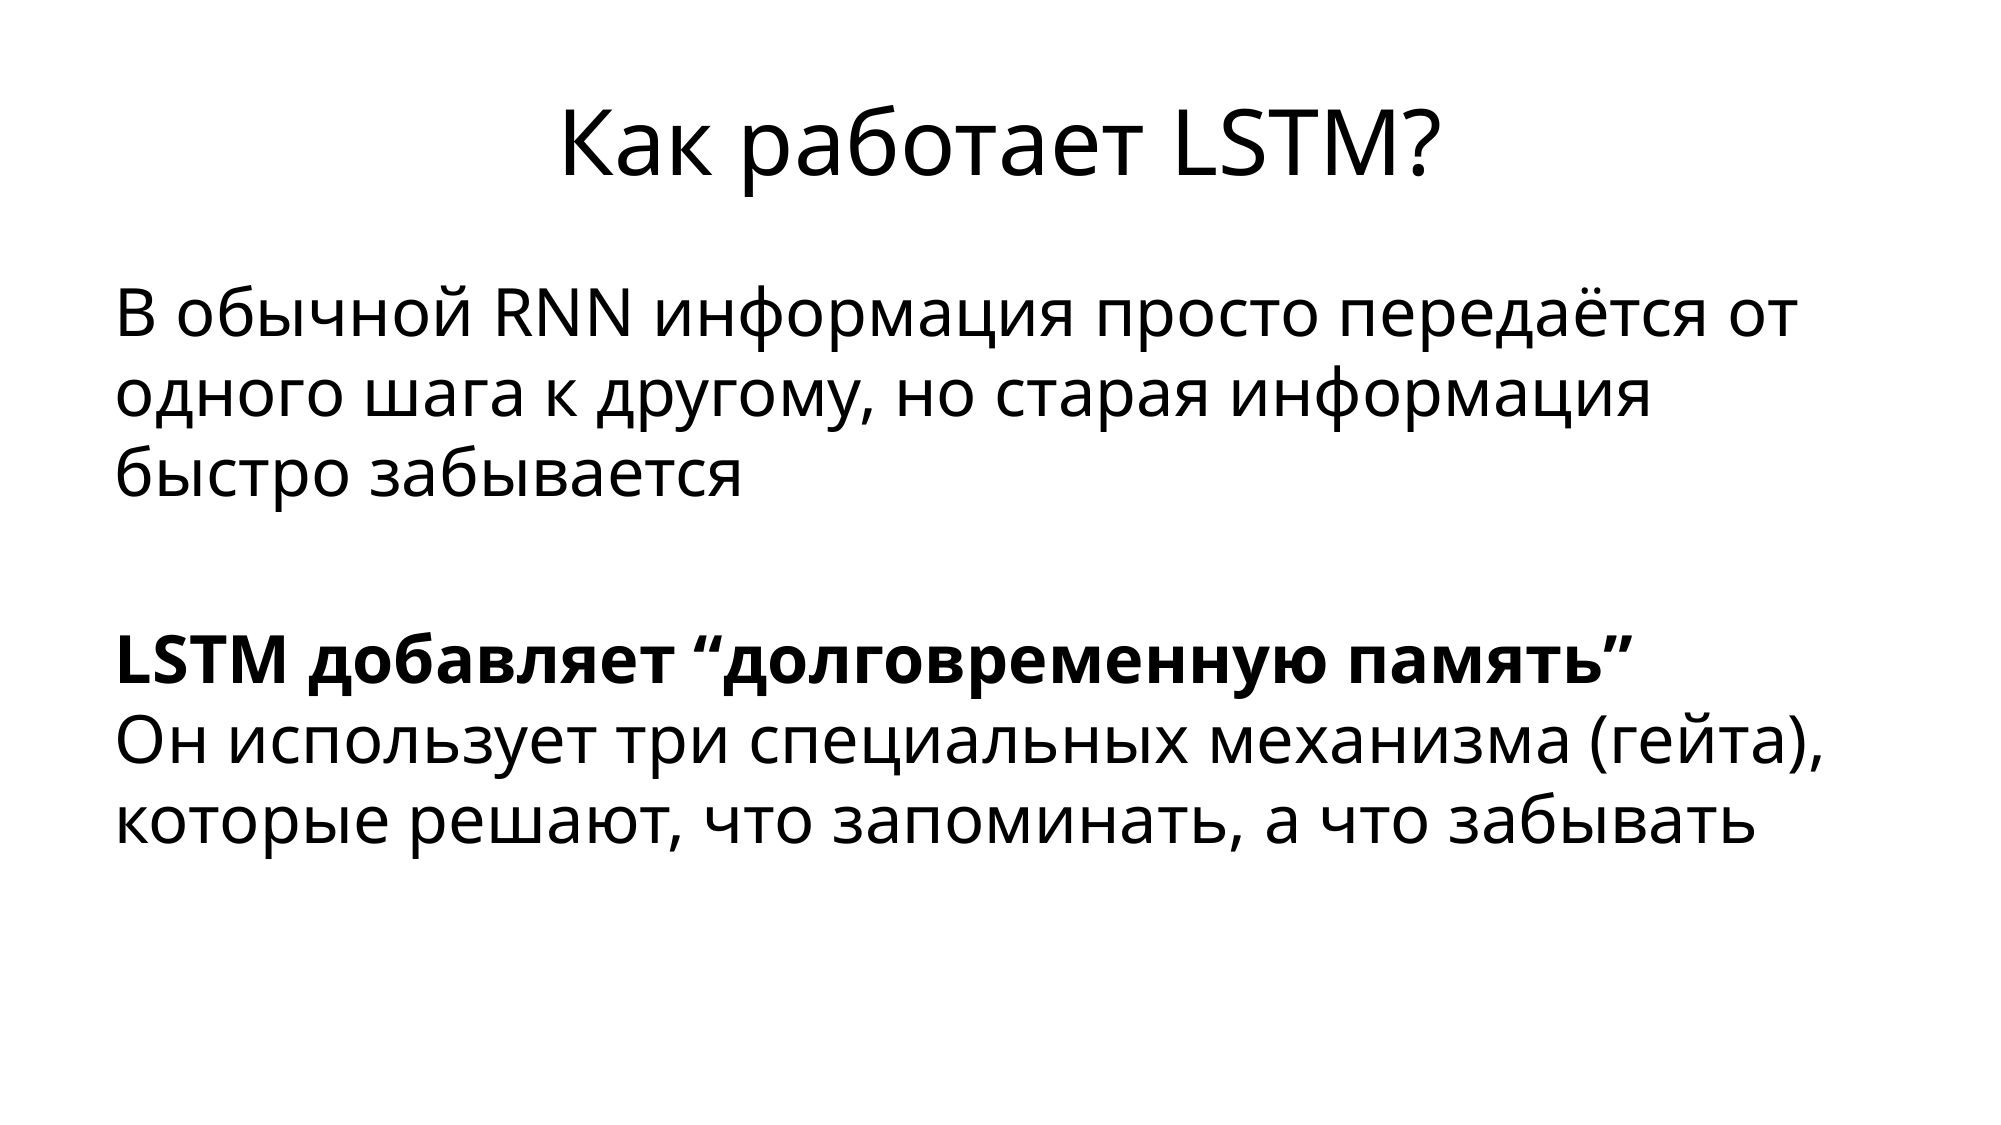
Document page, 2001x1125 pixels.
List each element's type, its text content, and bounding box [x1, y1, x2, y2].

list В обычной RNN информация просто передаётся от одного шага к другому, но старая информация быстро забывается LSTM добавляет “долговременную память” Он использует три специальных механизма (гейта), которые решают, что запоминать, а что забывать [99, 262, 1900, 1005]
title Как работает LSTM? [99, 45, 1900, 233]
